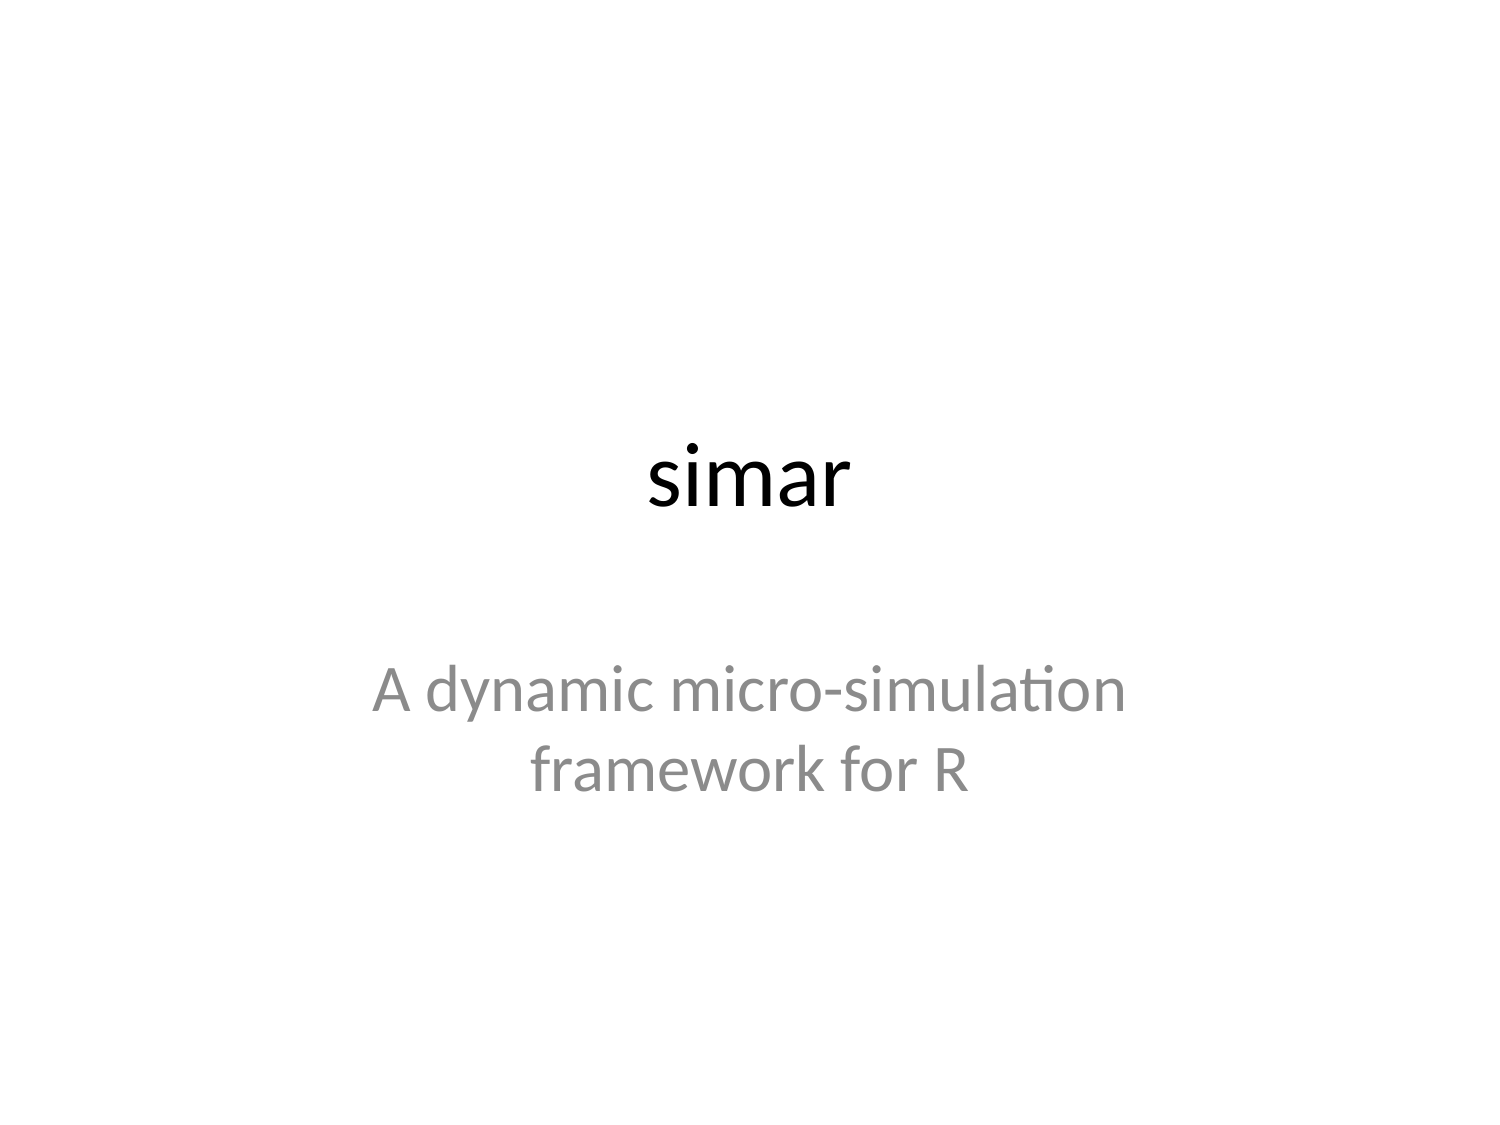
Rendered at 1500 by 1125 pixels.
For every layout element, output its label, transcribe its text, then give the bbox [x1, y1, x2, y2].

title simar [112, 349, 1388, 591]
subtitle A dynamic micro-simulation framework for R [225, 637, 1275, 925]
